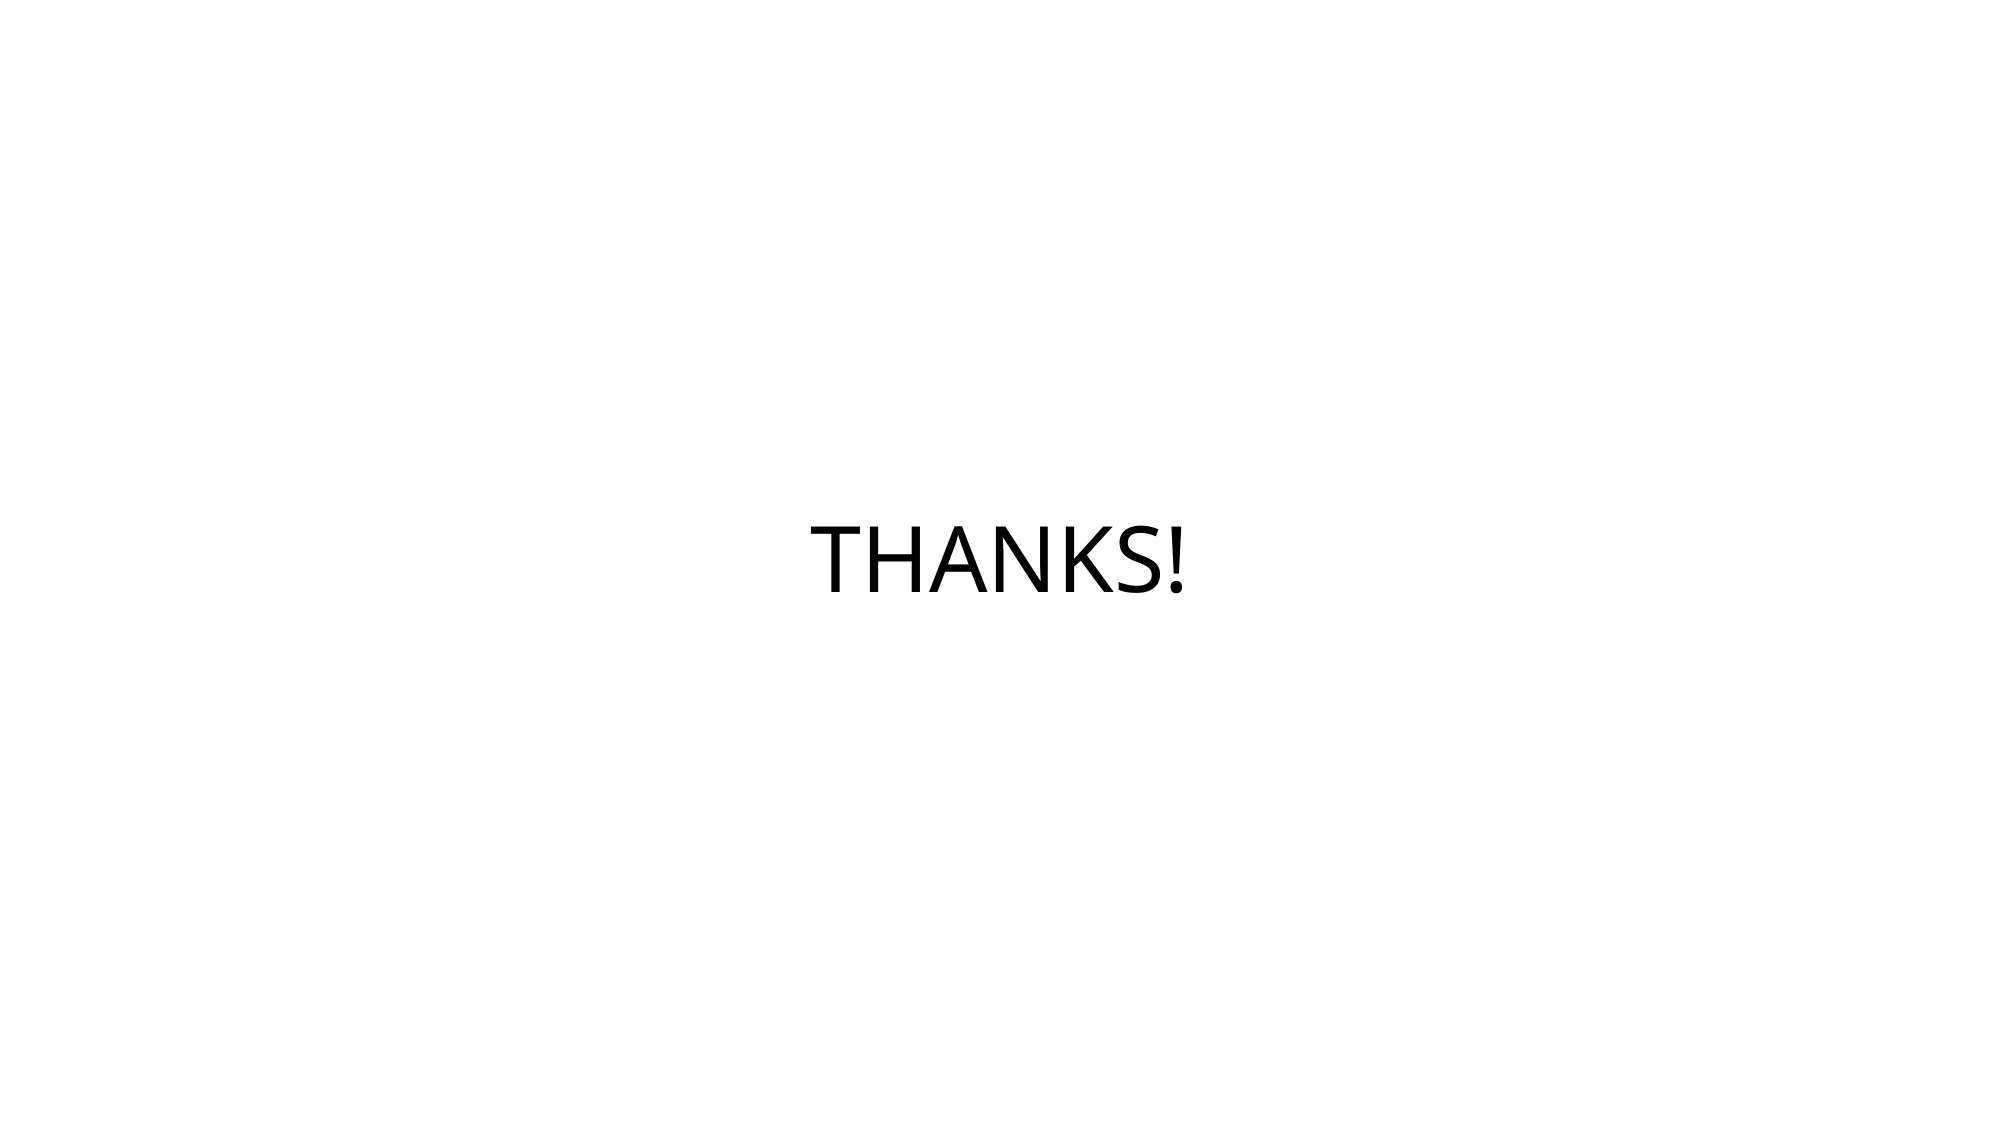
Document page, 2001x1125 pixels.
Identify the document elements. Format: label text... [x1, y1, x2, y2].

title THANKS! [760, 453, 1240, 672]
